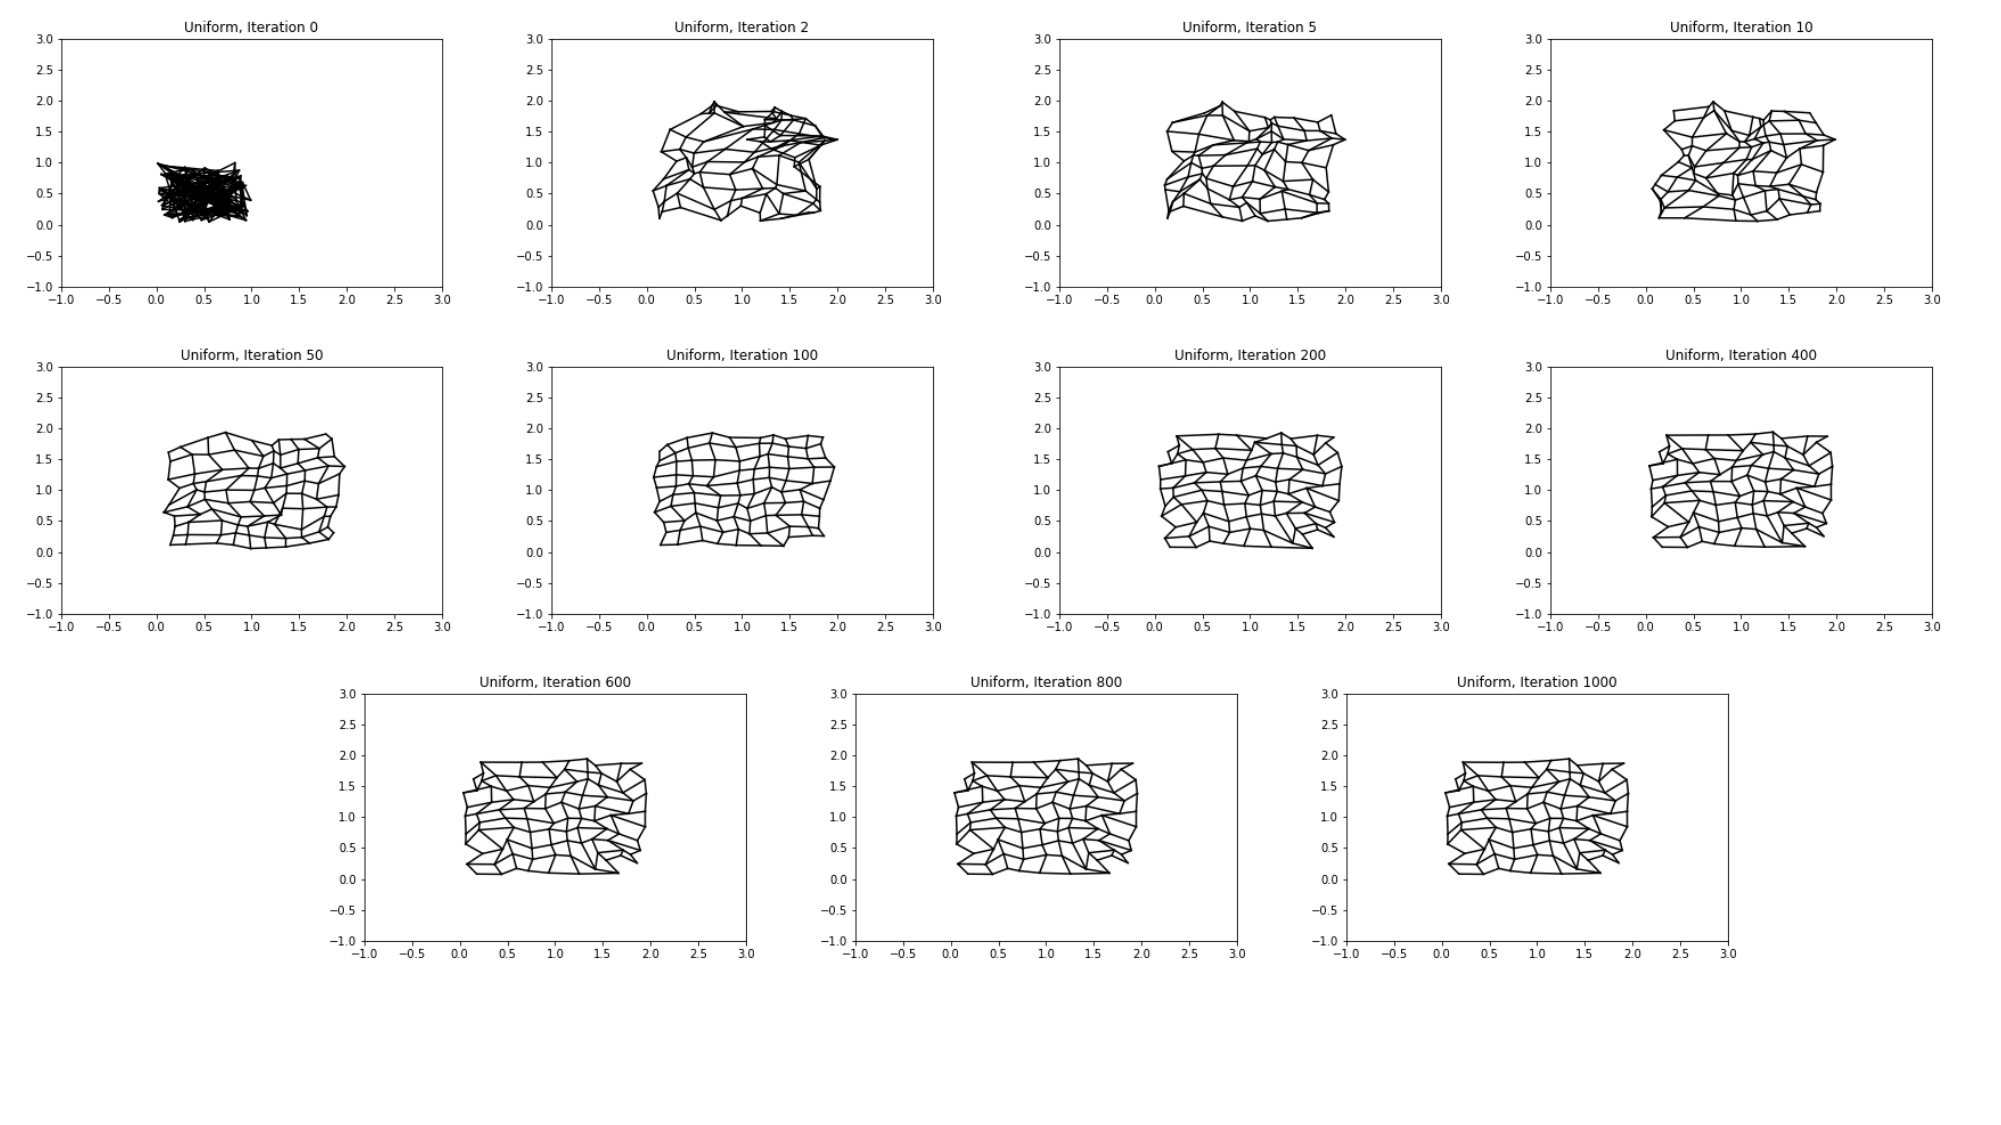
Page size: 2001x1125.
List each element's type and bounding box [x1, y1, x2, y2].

picture [0, 0, 1981, 982]
